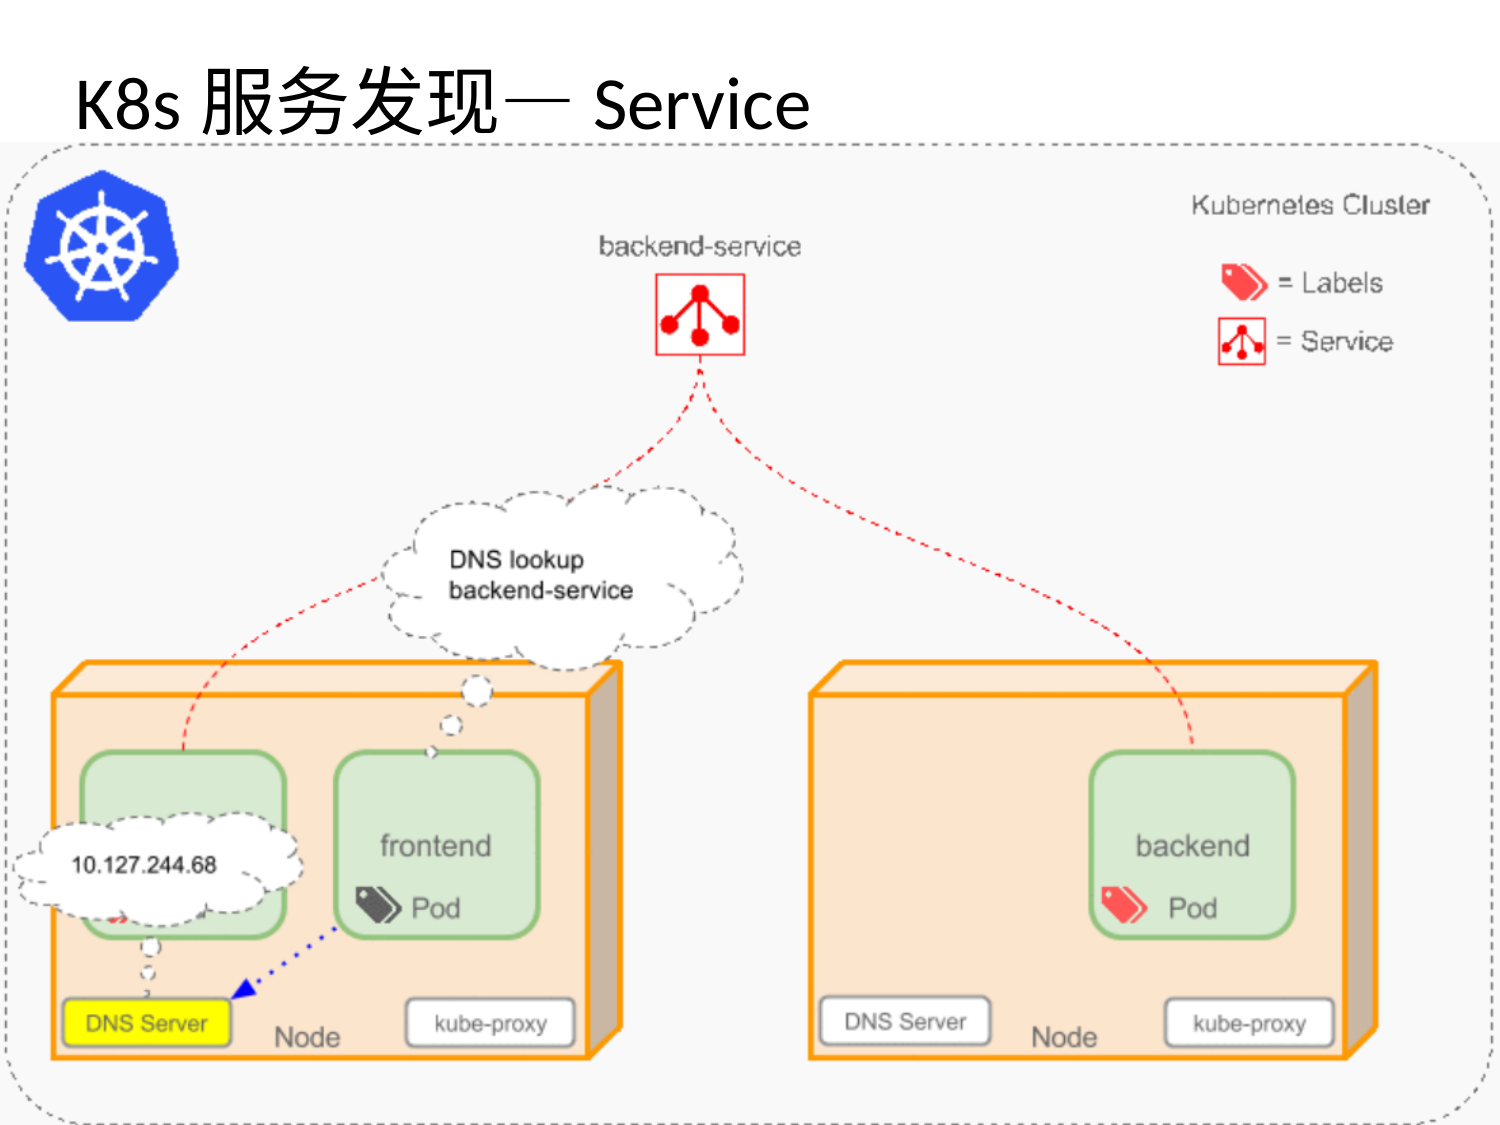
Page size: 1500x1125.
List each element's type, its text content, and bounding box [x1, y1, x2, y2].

picture [0, 142, 1500, 1125]
text_box K8s服务发现—Service [61, 47, 1085, 142]
